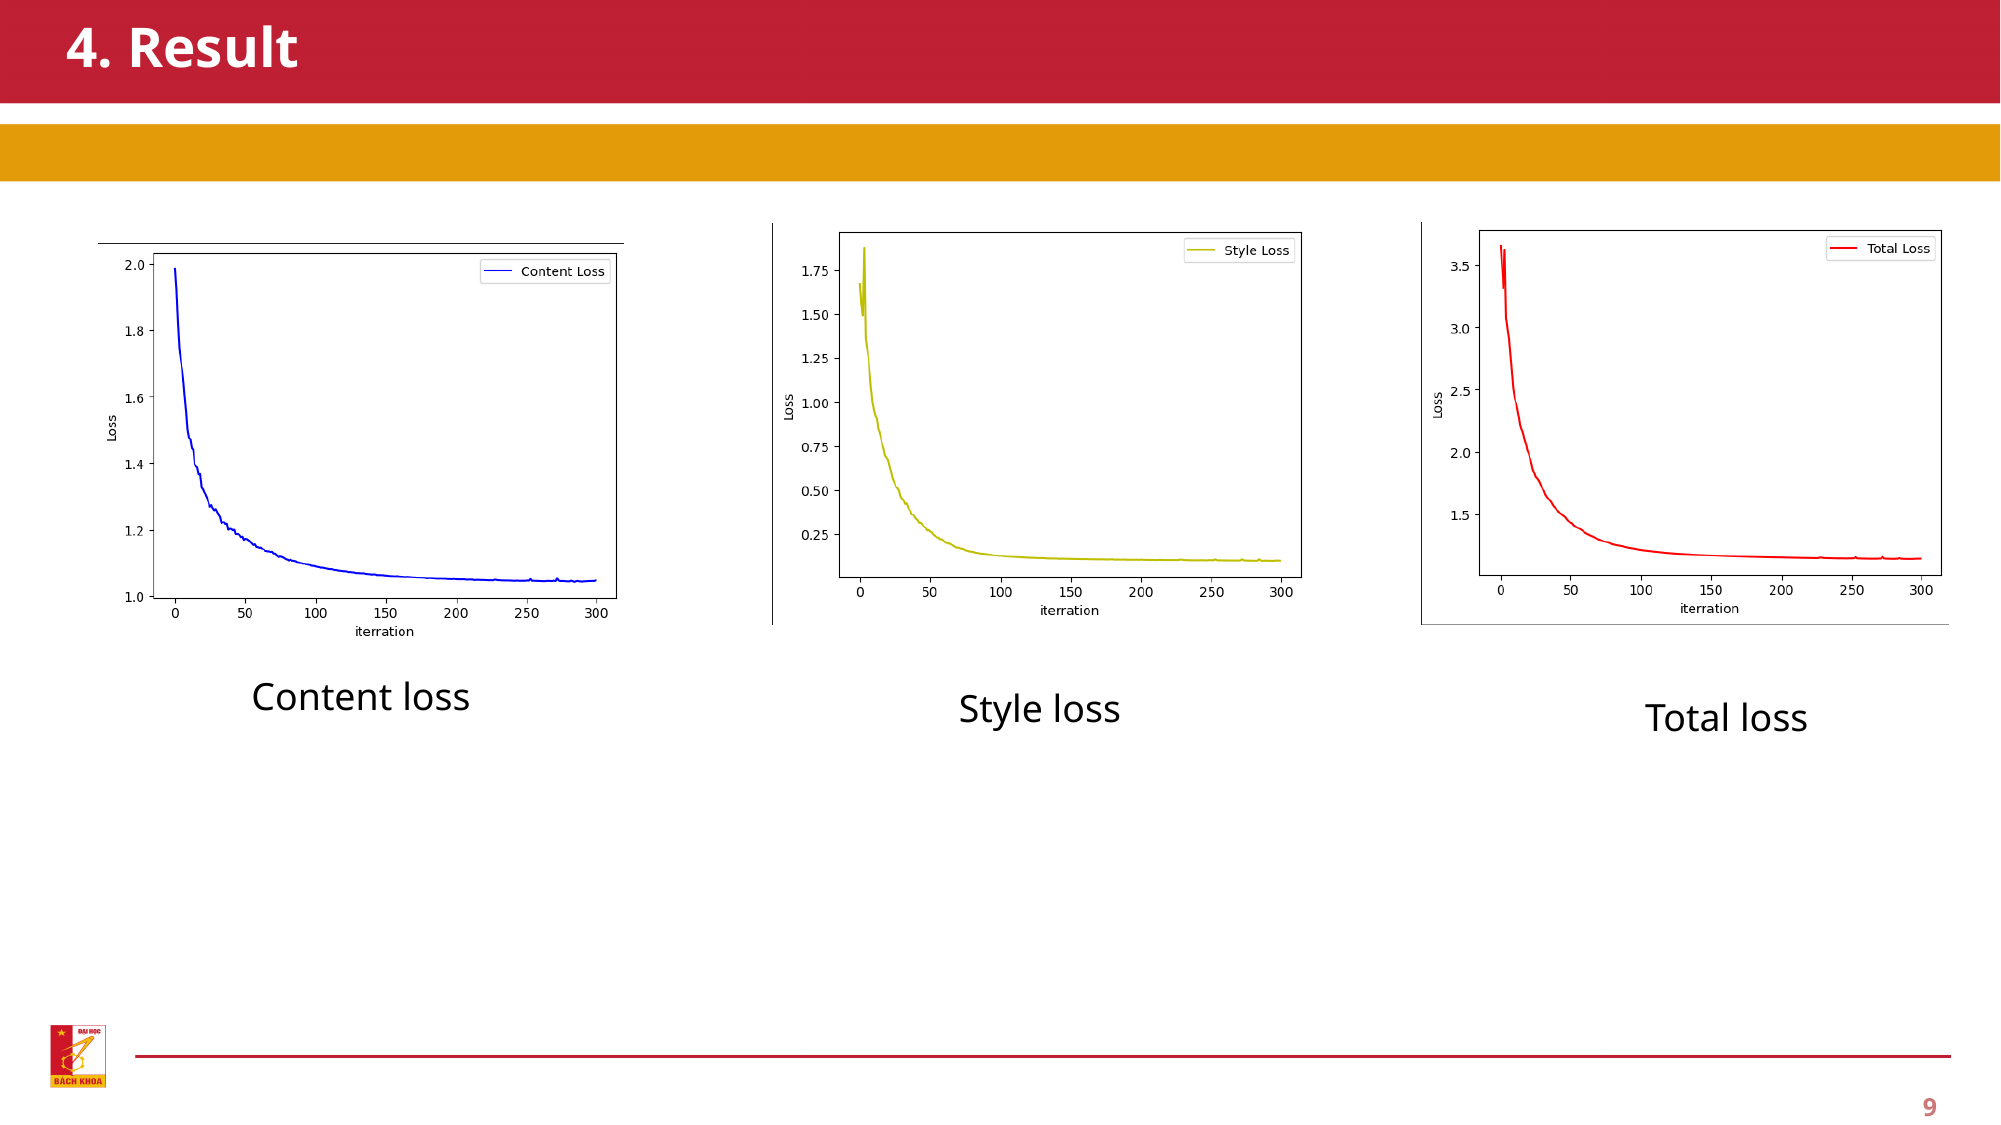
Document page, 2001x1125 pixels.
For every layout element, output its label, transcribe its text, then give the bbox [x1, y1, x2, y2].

title 4. Result [51, 12, 1949, 87]
picture [0, 0, 2001, 1125]
text_box Style loss [858, 677, 1222, 737]
text_box Content loss [179, 665, 543, 726]
text_box Total loss [1545, 686, 1909, 746]
slide_number 9 [1502, 1078, 1953, 1125]
